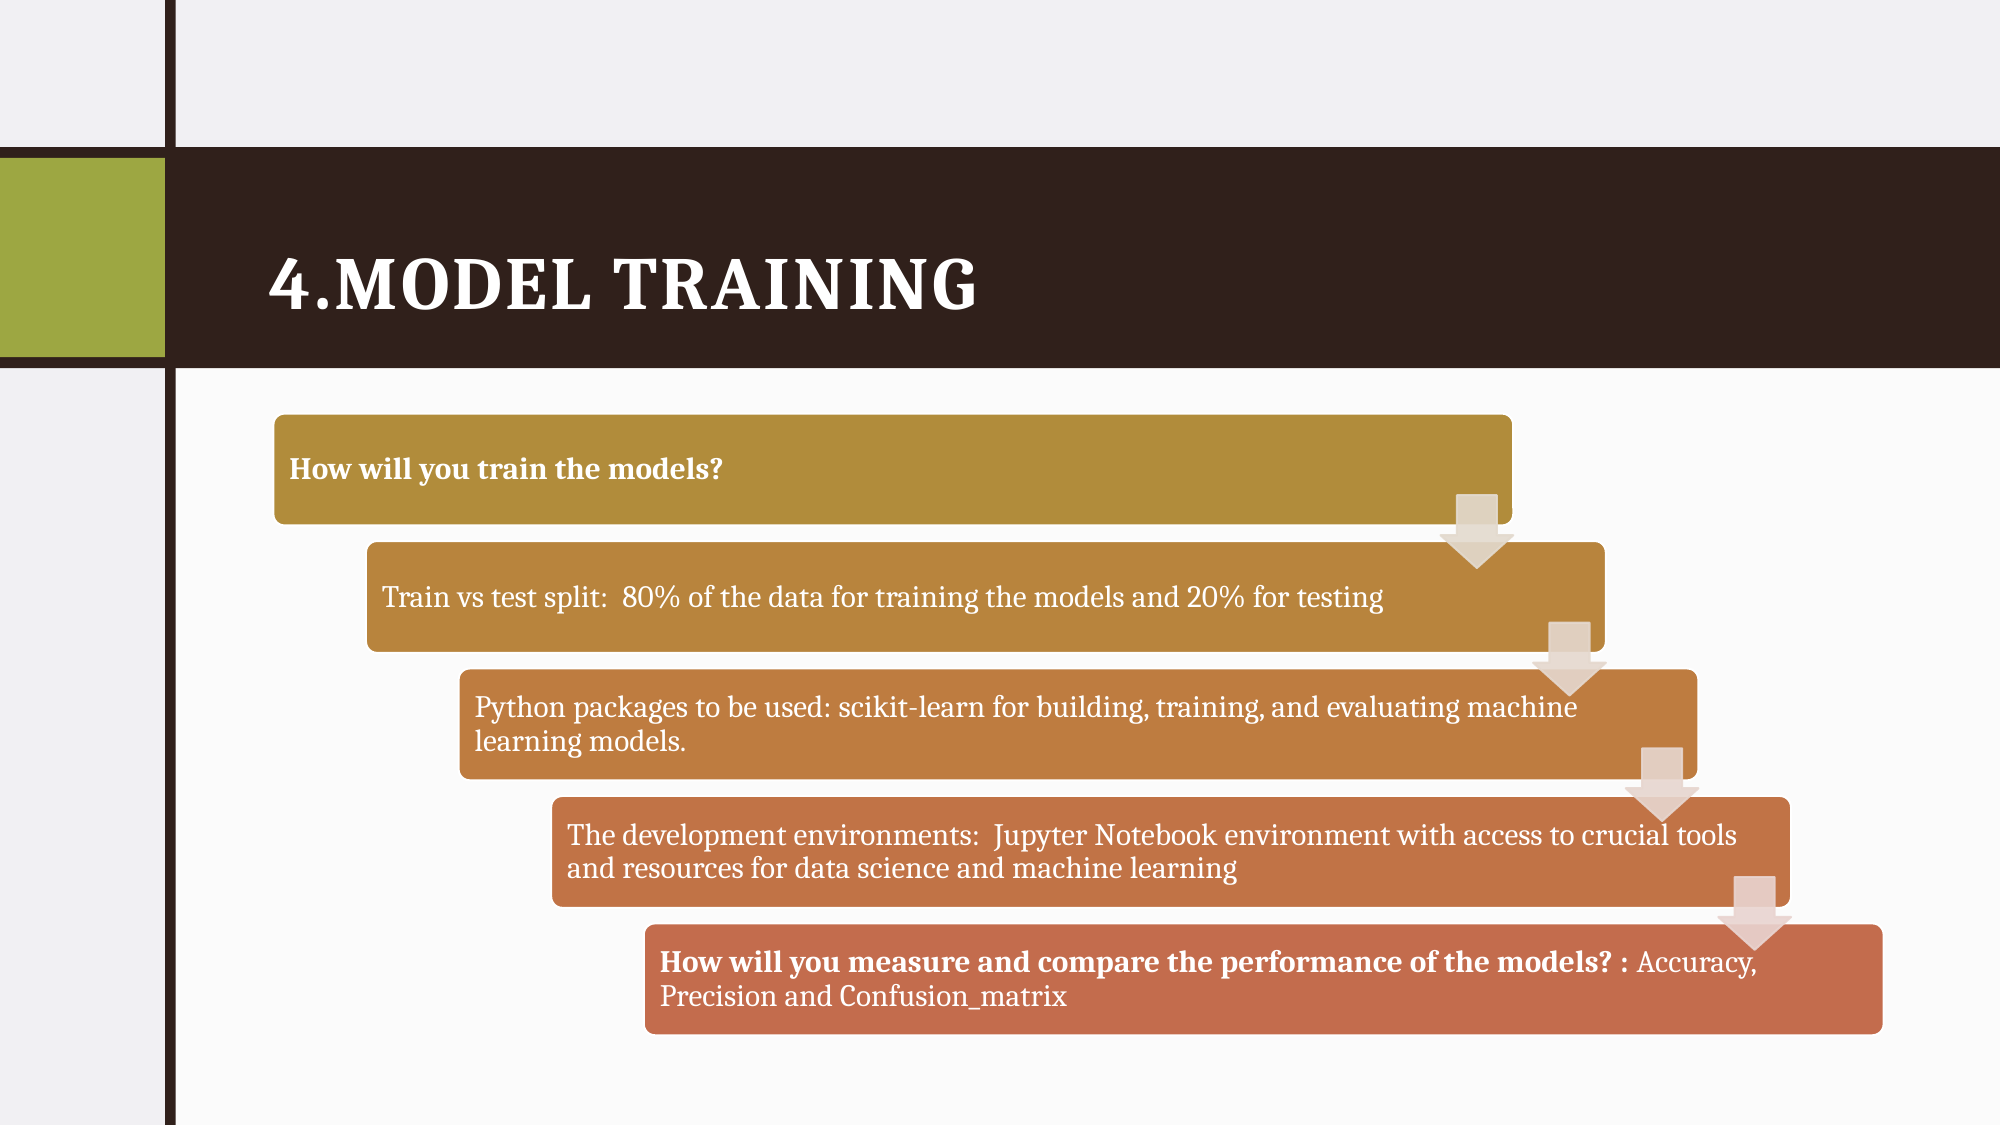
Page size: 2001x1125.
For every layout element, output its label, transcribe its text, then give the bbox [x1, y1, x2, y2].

text_box [0, 369, 164, 1125]
title 4.MODEL TRAINING [251, 171, 1895, 341]
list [273, 413, 1884, 1036]
text_box [177, 369, 2000, 1125]
text_box [177, 0, 2000, 146]
text_box [0, 0, 164, 146]
text_box [0, 157, 164, 358]
text_box [164, 0, 177, 1125]
text_box [0, 146, 164, 157]
text_box [0, 358, 164, 369]
text_box [177, 146, 2000, 369]
